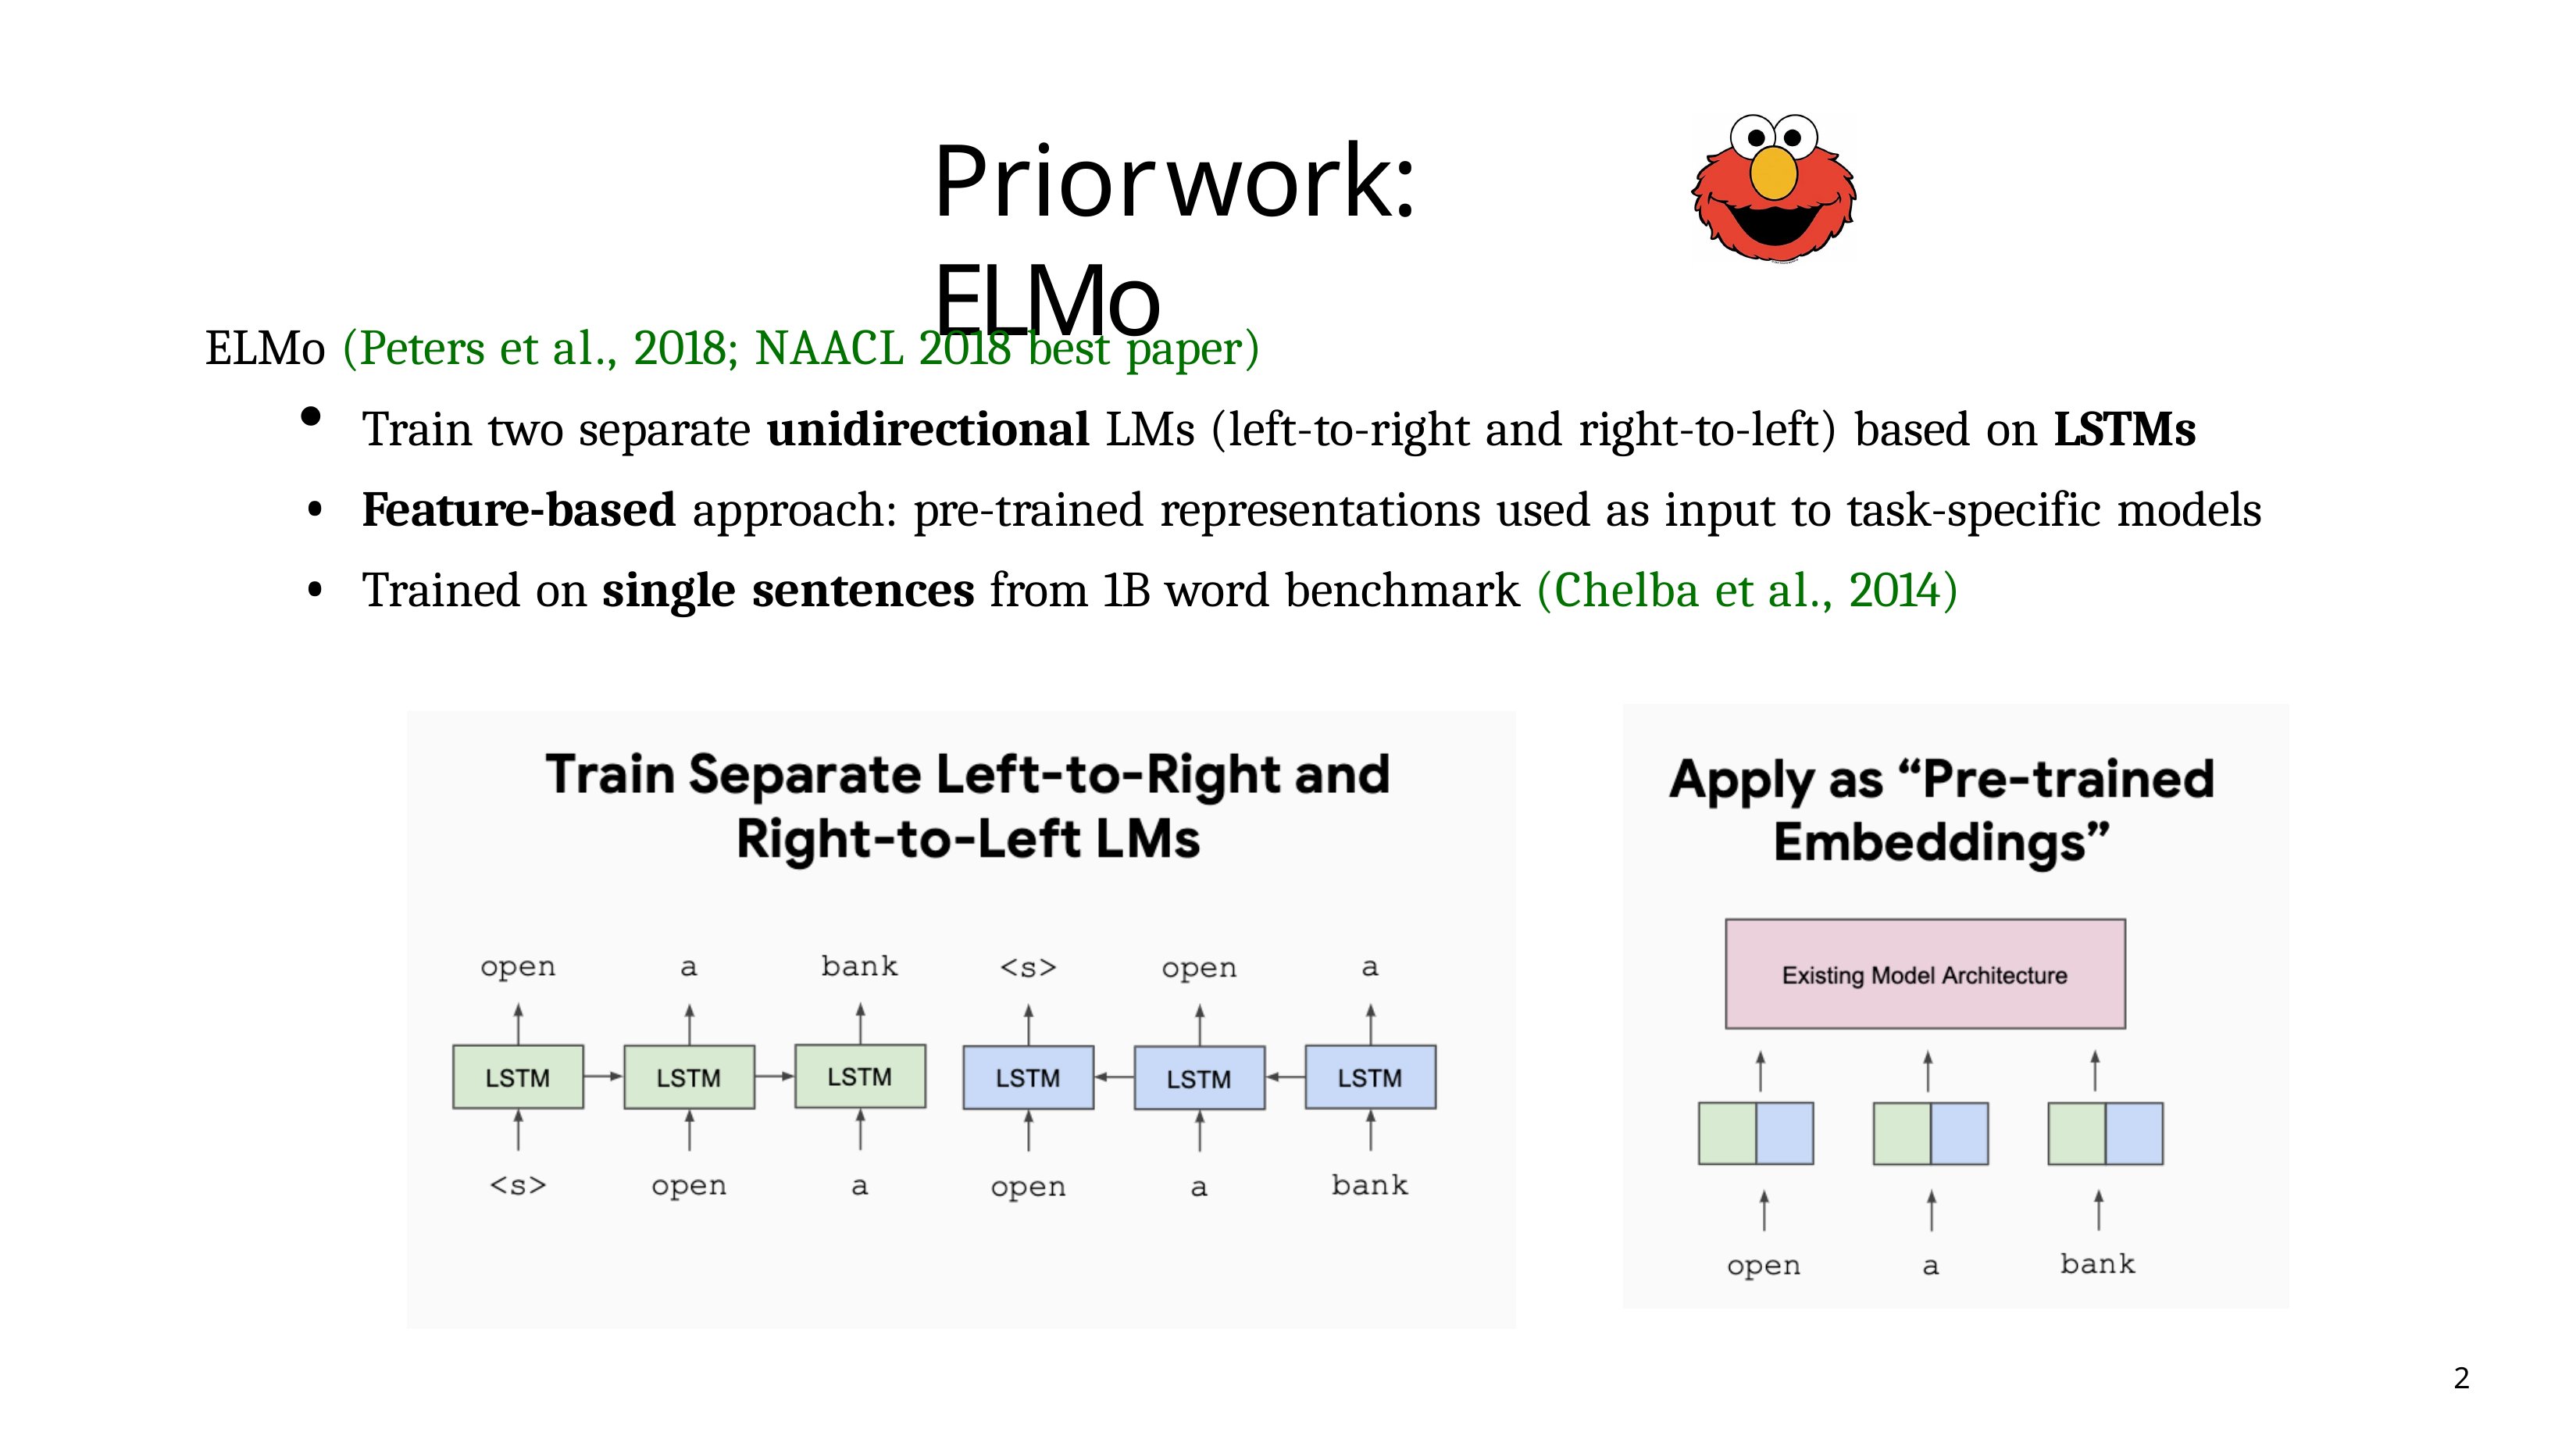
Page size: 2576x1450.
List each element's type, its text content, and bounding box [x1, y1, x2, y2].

title Prior work: ELMo [929, 115, 1647, 312]
picture [406, 711, 1516, 1330]
slide_number 2 [2452, 1358, 2489, 1450]
text_box ELMo (Peters et al., 2018; NAACL 2018 best paper) Train two separate unidirectional LMs (left-to-right and right-to-left) based on LSTMs Feature-based approach: pre-trained representations used as input to task-specific models Trained on single sentences from 1B word benchmark (Chelba et al., 2014) [202, 312, 2378, 617]
picture [1690, 112, 1860, 267]
picture [1623, 704, 2289, 1309]
